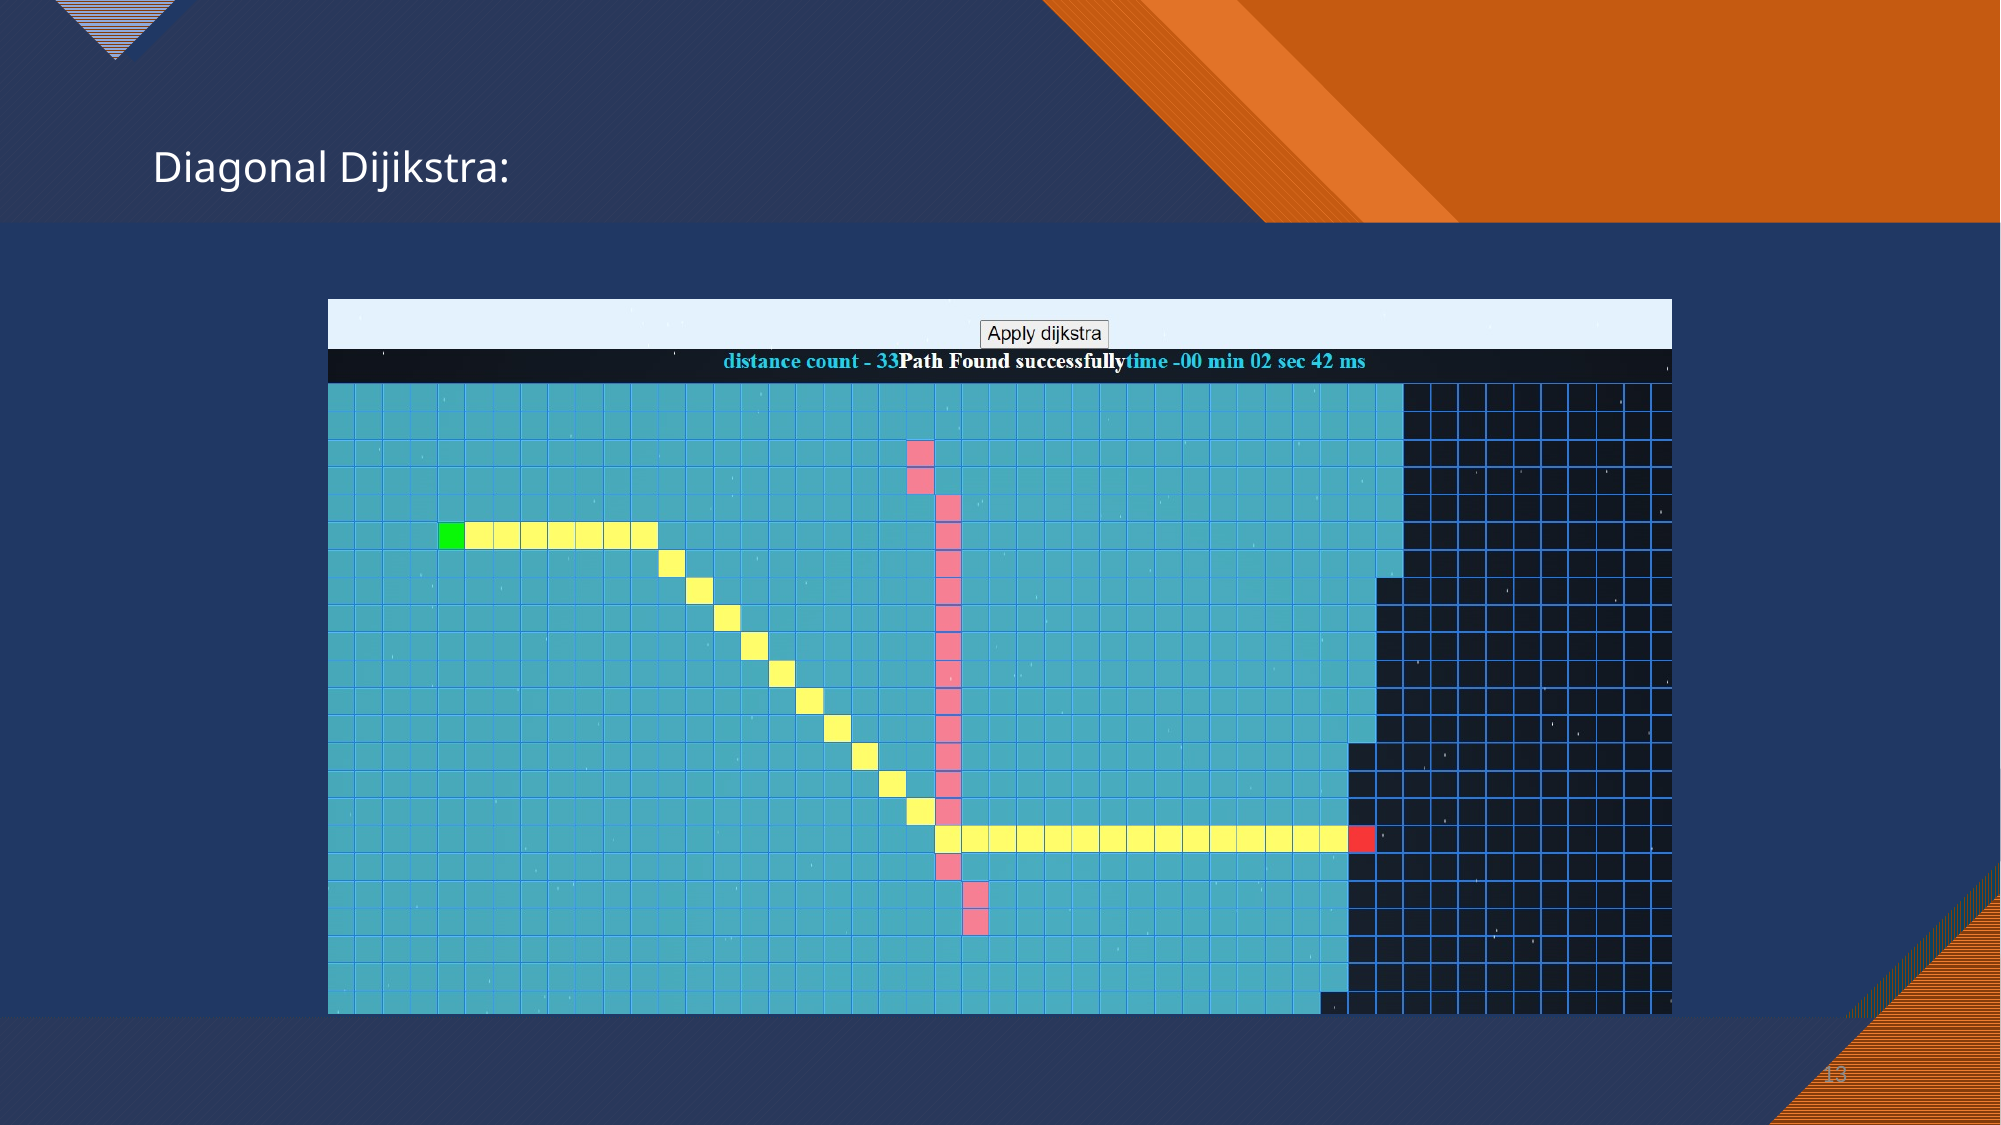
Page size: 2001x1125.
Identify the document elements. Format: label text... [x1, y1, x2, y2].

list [328, 299, 1672, 1014]
title Diagonal Dijikstra: [137, 59, 1863, 278]
slide_number 13 [1412, 1042, 1863, 1103]
